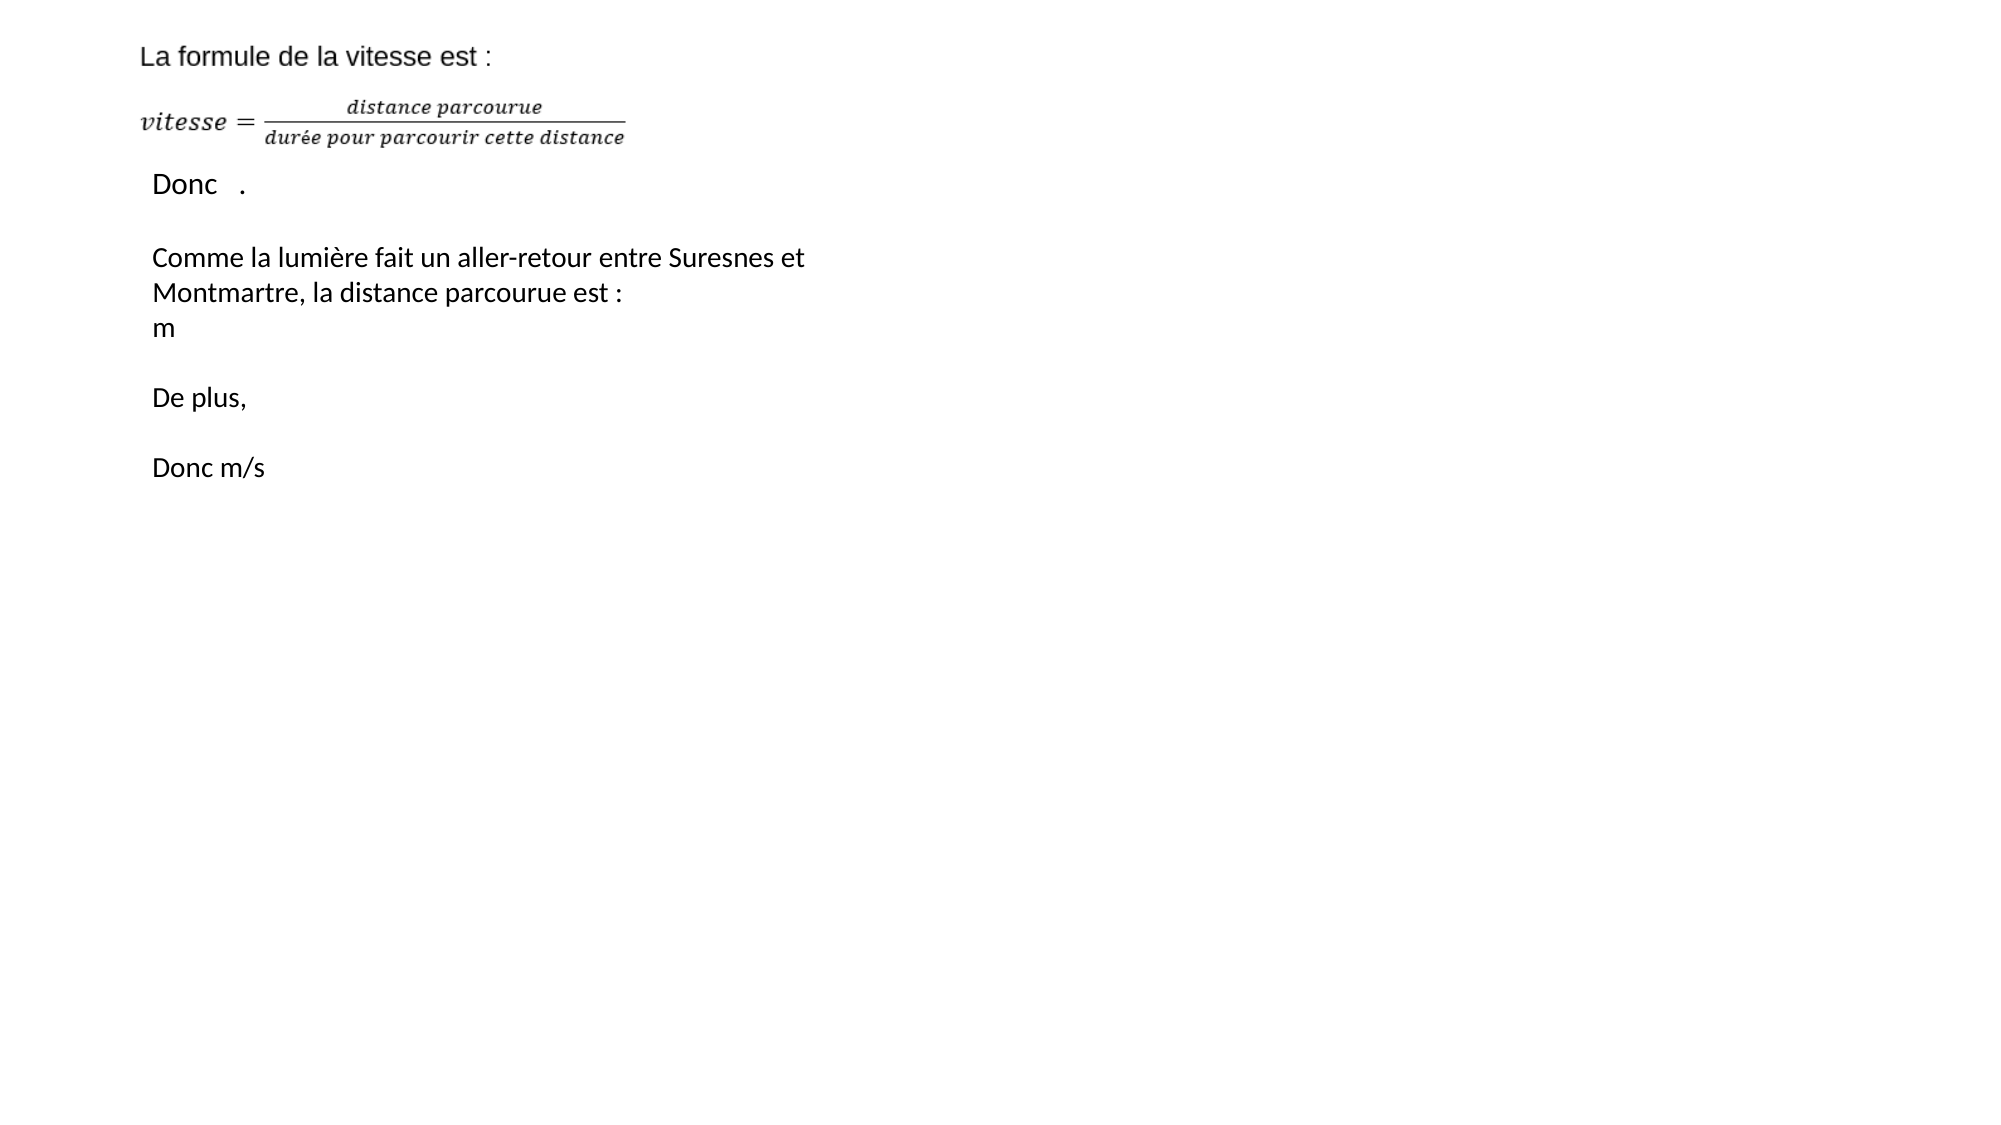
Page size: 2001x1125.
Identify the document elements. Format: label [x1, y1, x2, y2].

picture [125, 32, 637, 164]
